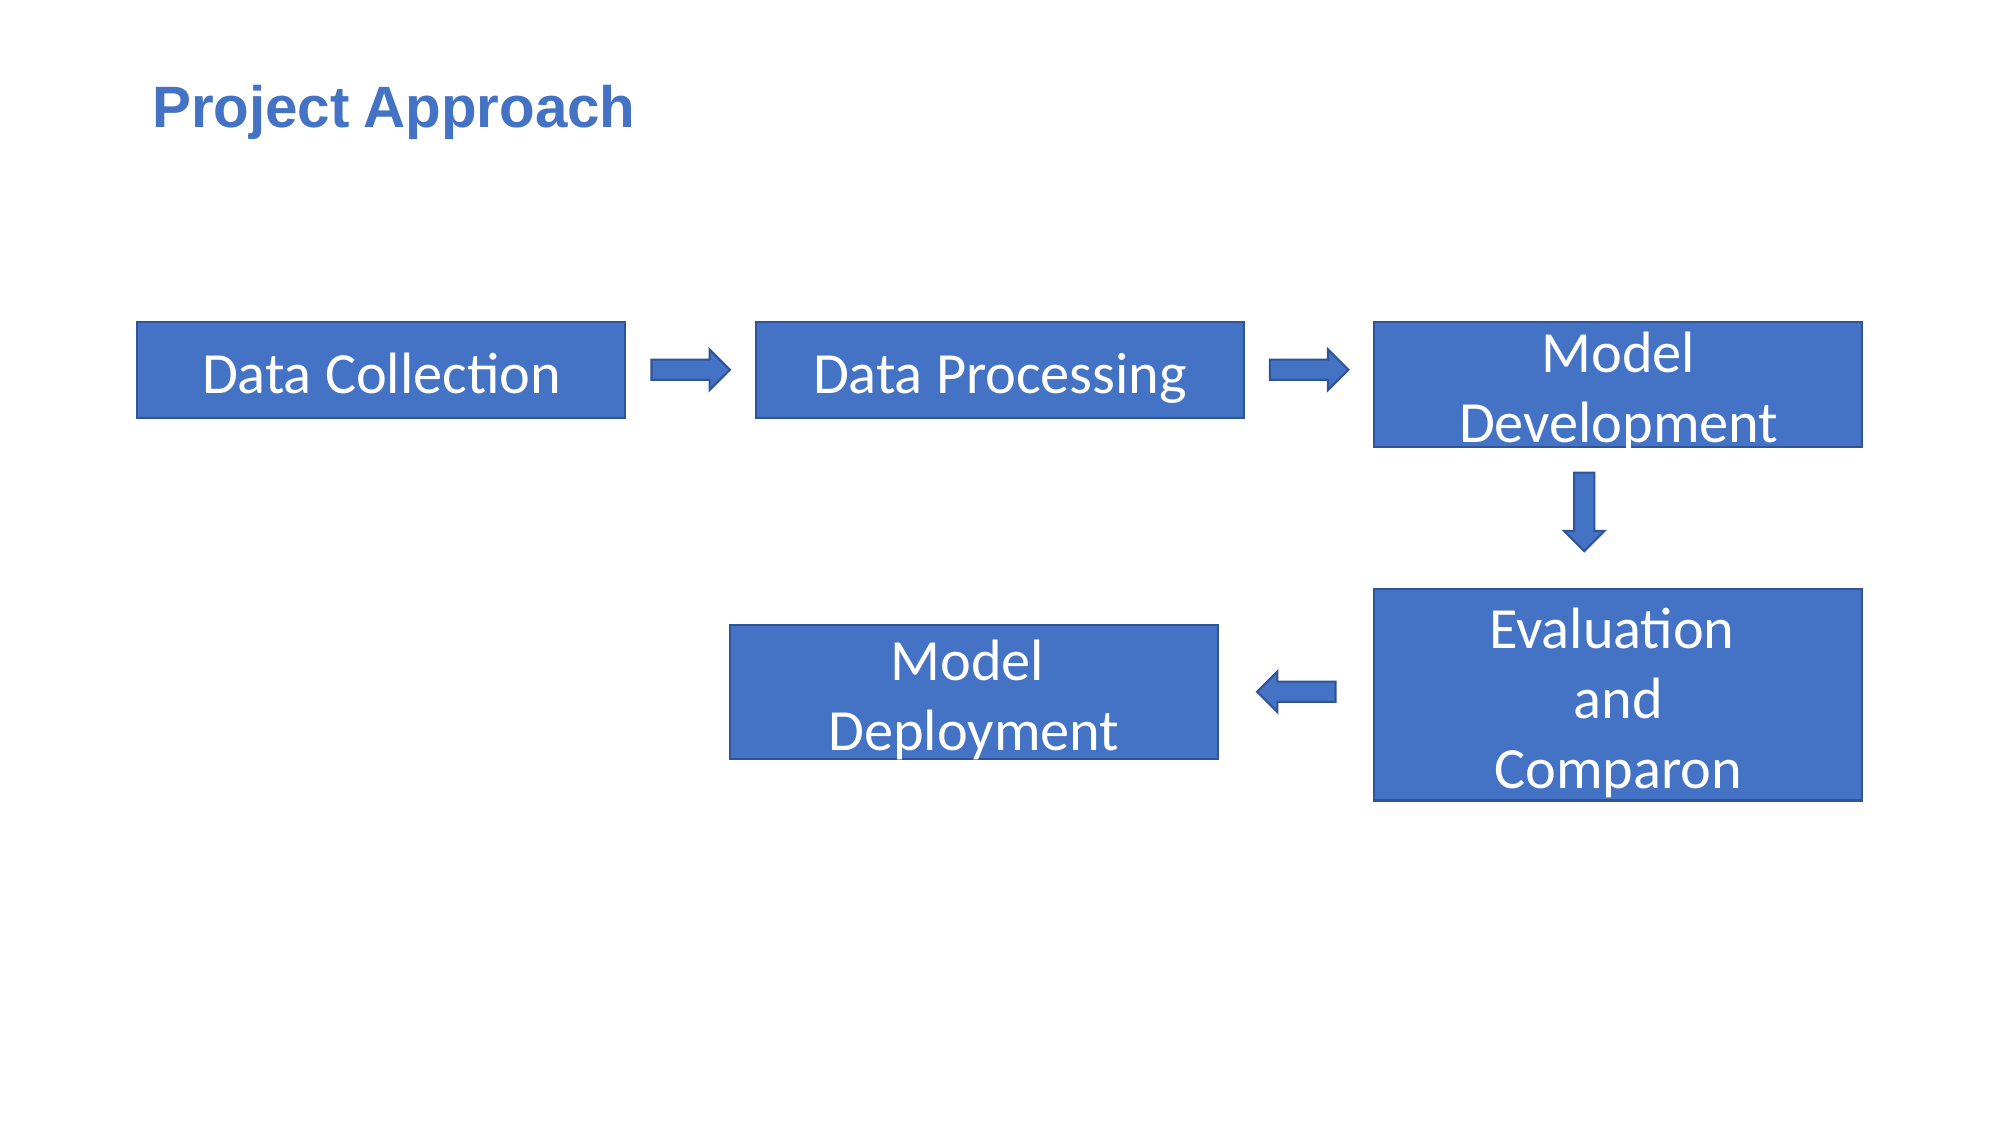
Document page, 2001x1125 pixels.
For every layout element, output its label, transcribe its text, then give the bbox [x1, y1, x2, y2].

text_box Model Development [1373, 321, 1863, 448]
text_box [1255, 668, 1337, 715]
text_box Data Processing [755, 321, 1245, 419]
text_box [1561, 471, 1608, 553]
title Project Approach [137, 59, 1863, 158]
text_box [1268, 346, 1350, 393]
text_box Data Collection [136, 321, 626, 419]
text_box Model Deployment [729, 624, 1219, 760]
text_box Evaluation and Comparon [1373, 588, 1863, 802]
text_box [650, 346, 732, 393]
